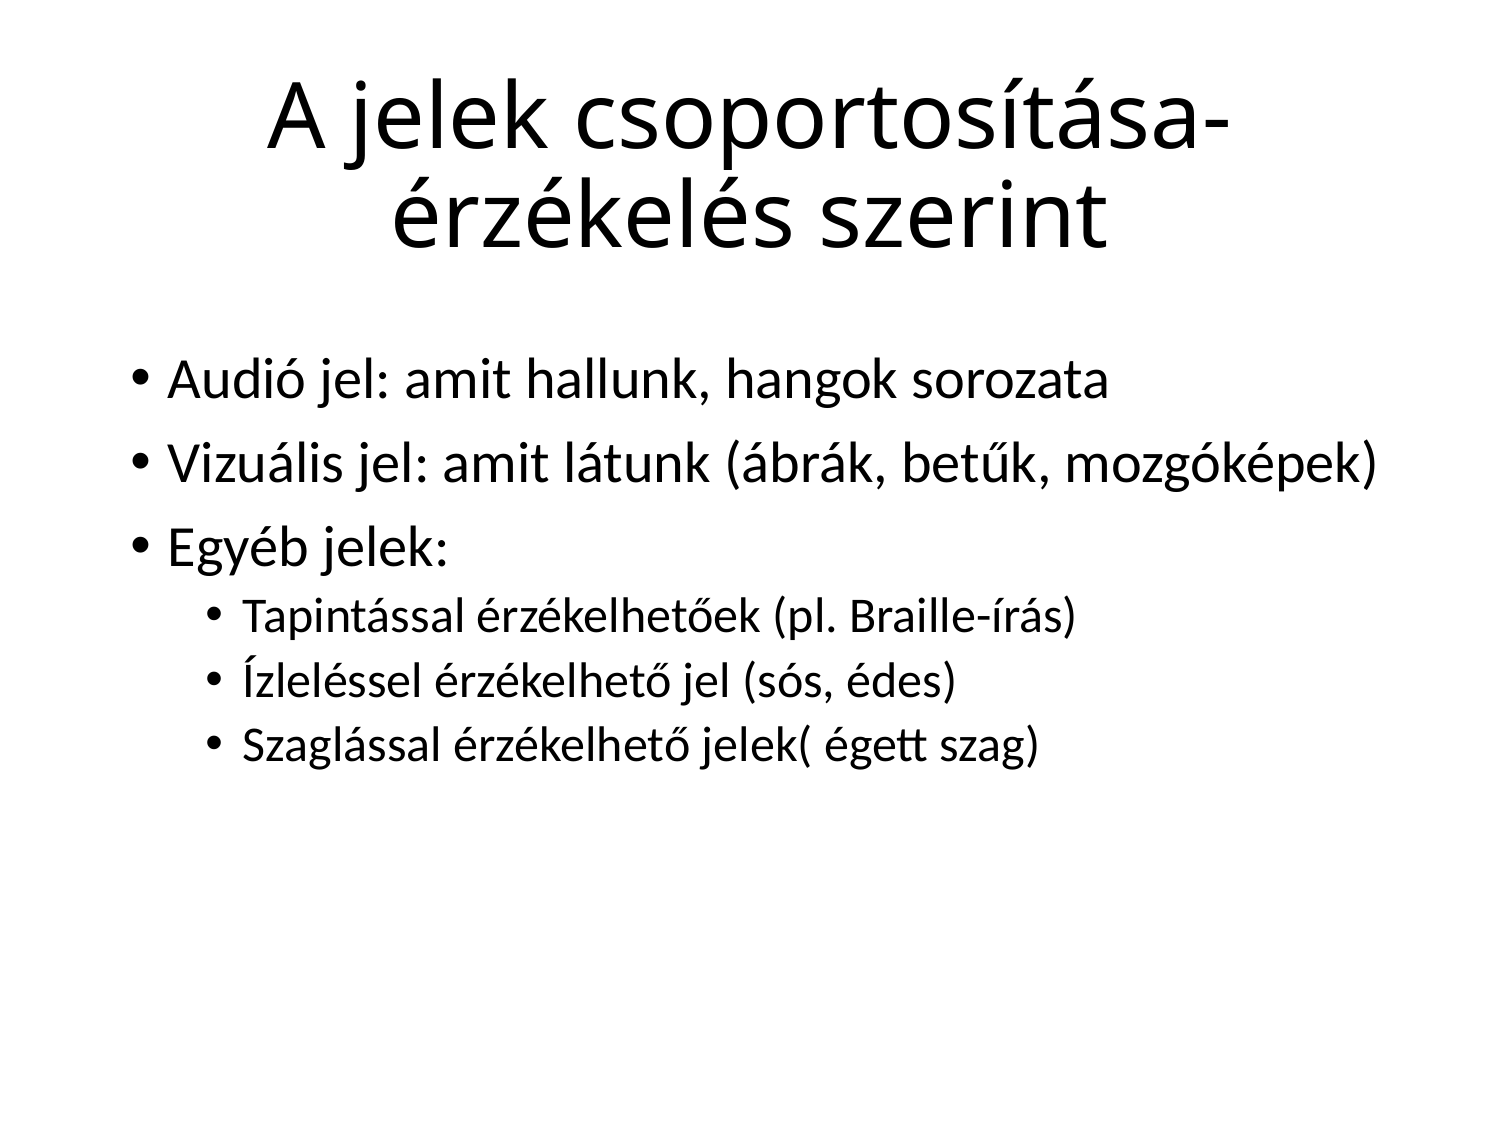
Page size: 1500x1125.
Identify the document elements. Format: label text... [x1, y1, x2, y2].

list Audió jel: amit hallunk, hangok sorozata Vizuális jel: amit látunk (ábrák, betűk, mozgóképek) Egyéb jelek: Tapintással érzékelhetőek (pl. Braille-írás) Ízleléssel érzékelhető jel (sós, édes) Szaglással érzékelhető jelek( égett szag) [115, 341, 1410, 1055]
title A jelek csoportosítása-érzékelés szerint [103, 59, 1397, 278]
